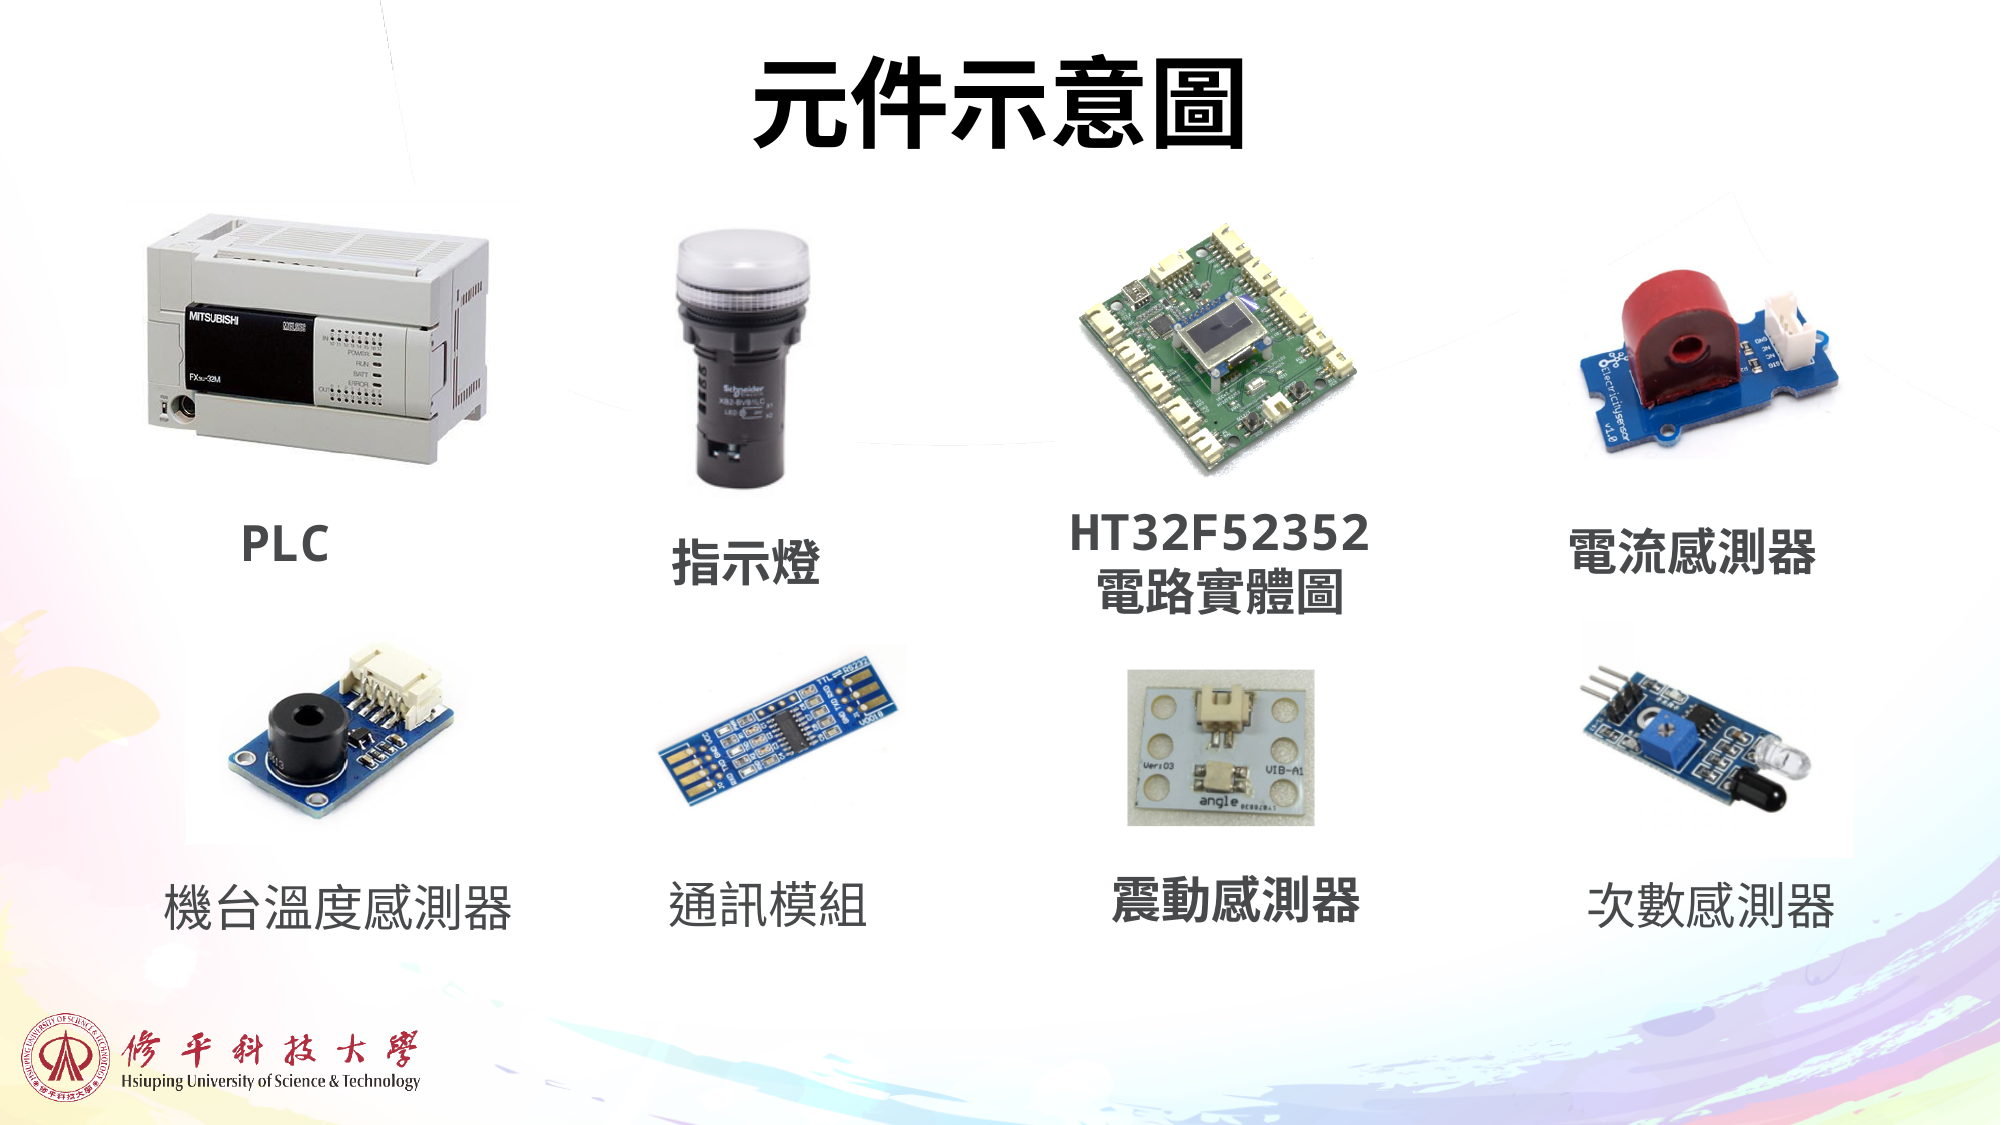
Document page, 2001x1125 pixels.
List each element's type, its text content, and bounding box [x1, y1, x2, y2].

title 元件示意圖 [0, 0, 2000, 170]
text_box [630, 211, 856, 593]
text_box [1519, 265, 1863, 582]
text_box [1054, 205, 1369, 630]
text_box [70, 185, 565, 573]
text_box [146, 630, 531, 938]
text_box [1059, 641, 1396, 930]
picture [21, 1013, 420, 1102]
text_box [1540, 619, 1854, 936]
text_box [638, 632, 907, 935]
